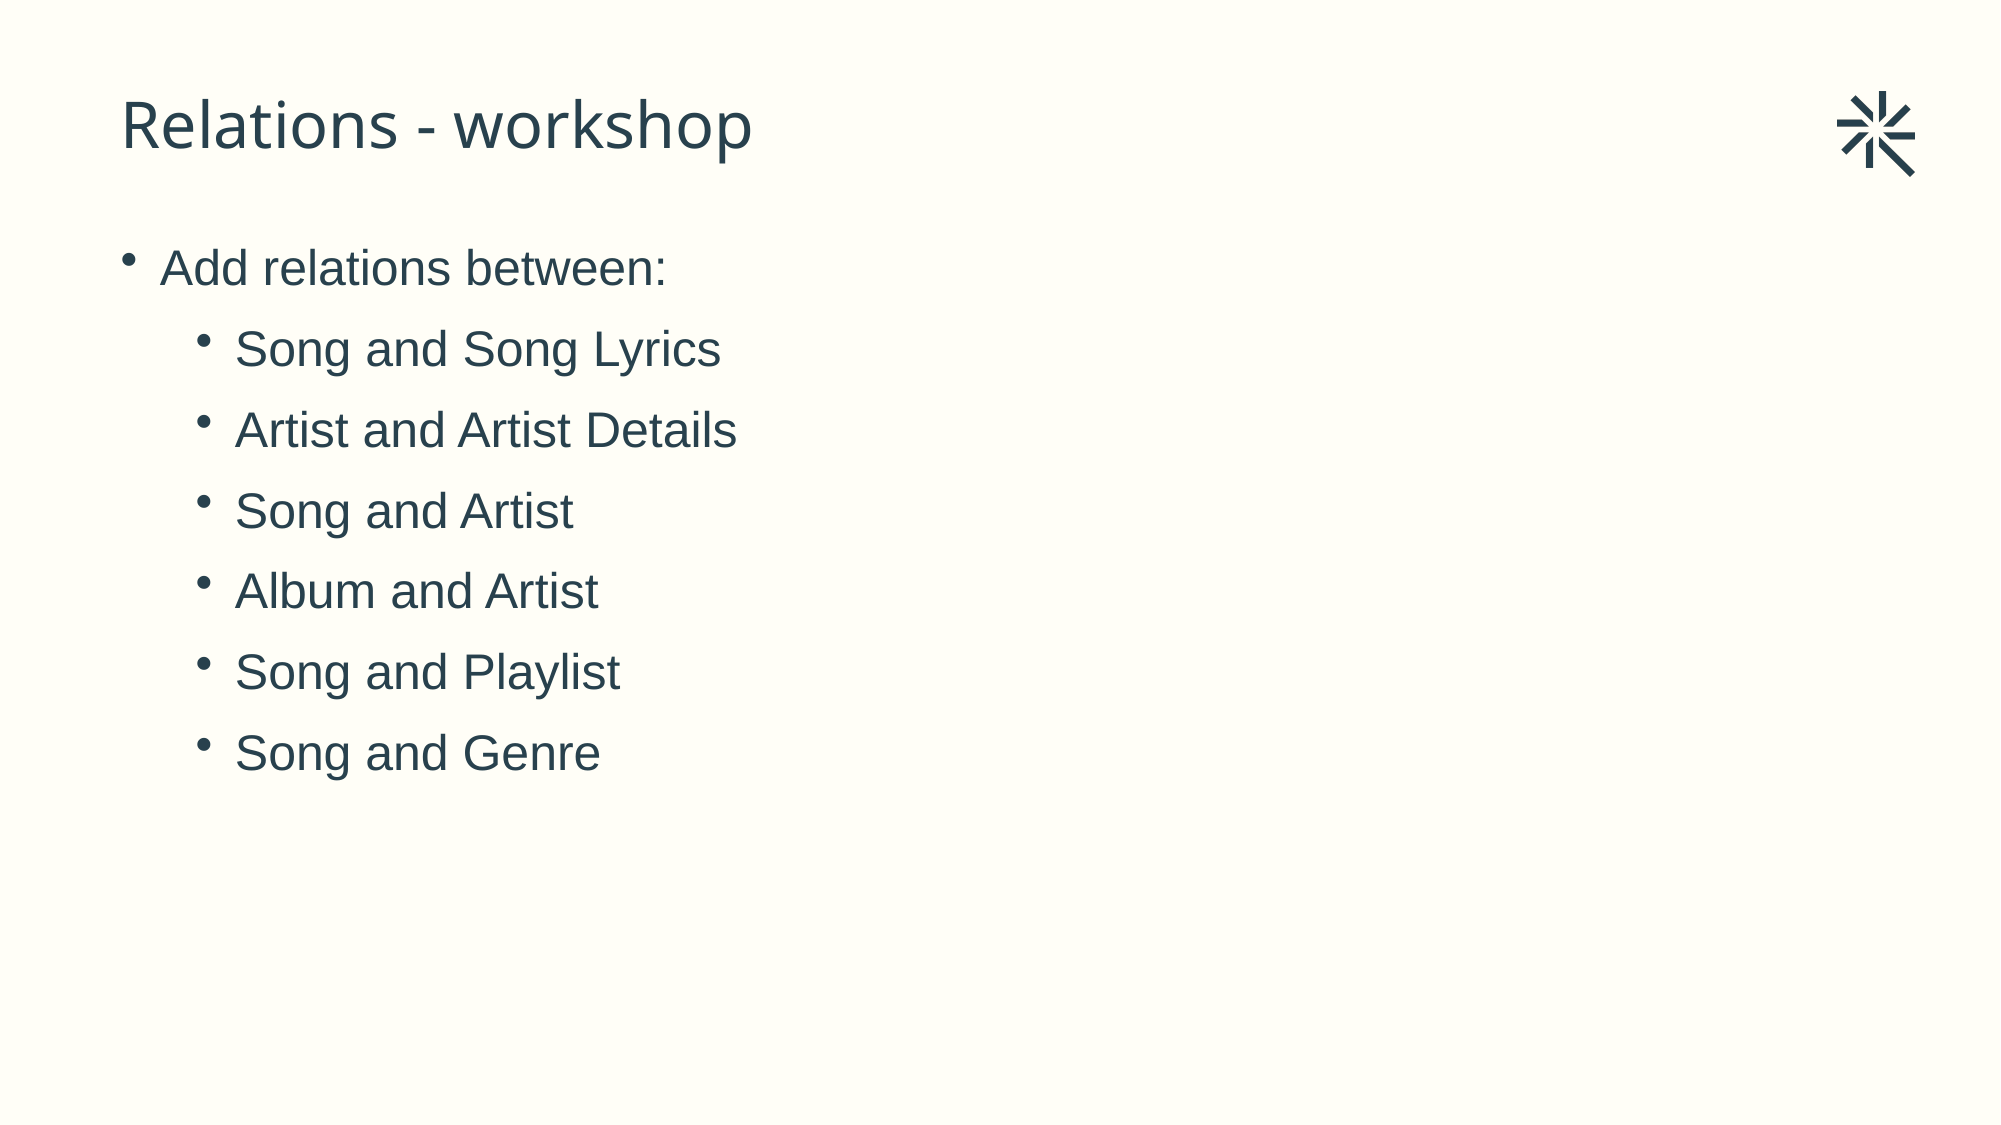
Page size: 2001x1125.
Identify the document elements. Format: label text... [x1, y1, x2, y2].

title Relations - workshop [112, 90, 1773, 181]
picture [1837, 91, 1915, 177]
list Add relations between: Song and Song Lyrics Artist and Artist Details Song and Artist Album and Artist Song and Playlist Song and Genre [112, 227, 1888, 1080]
